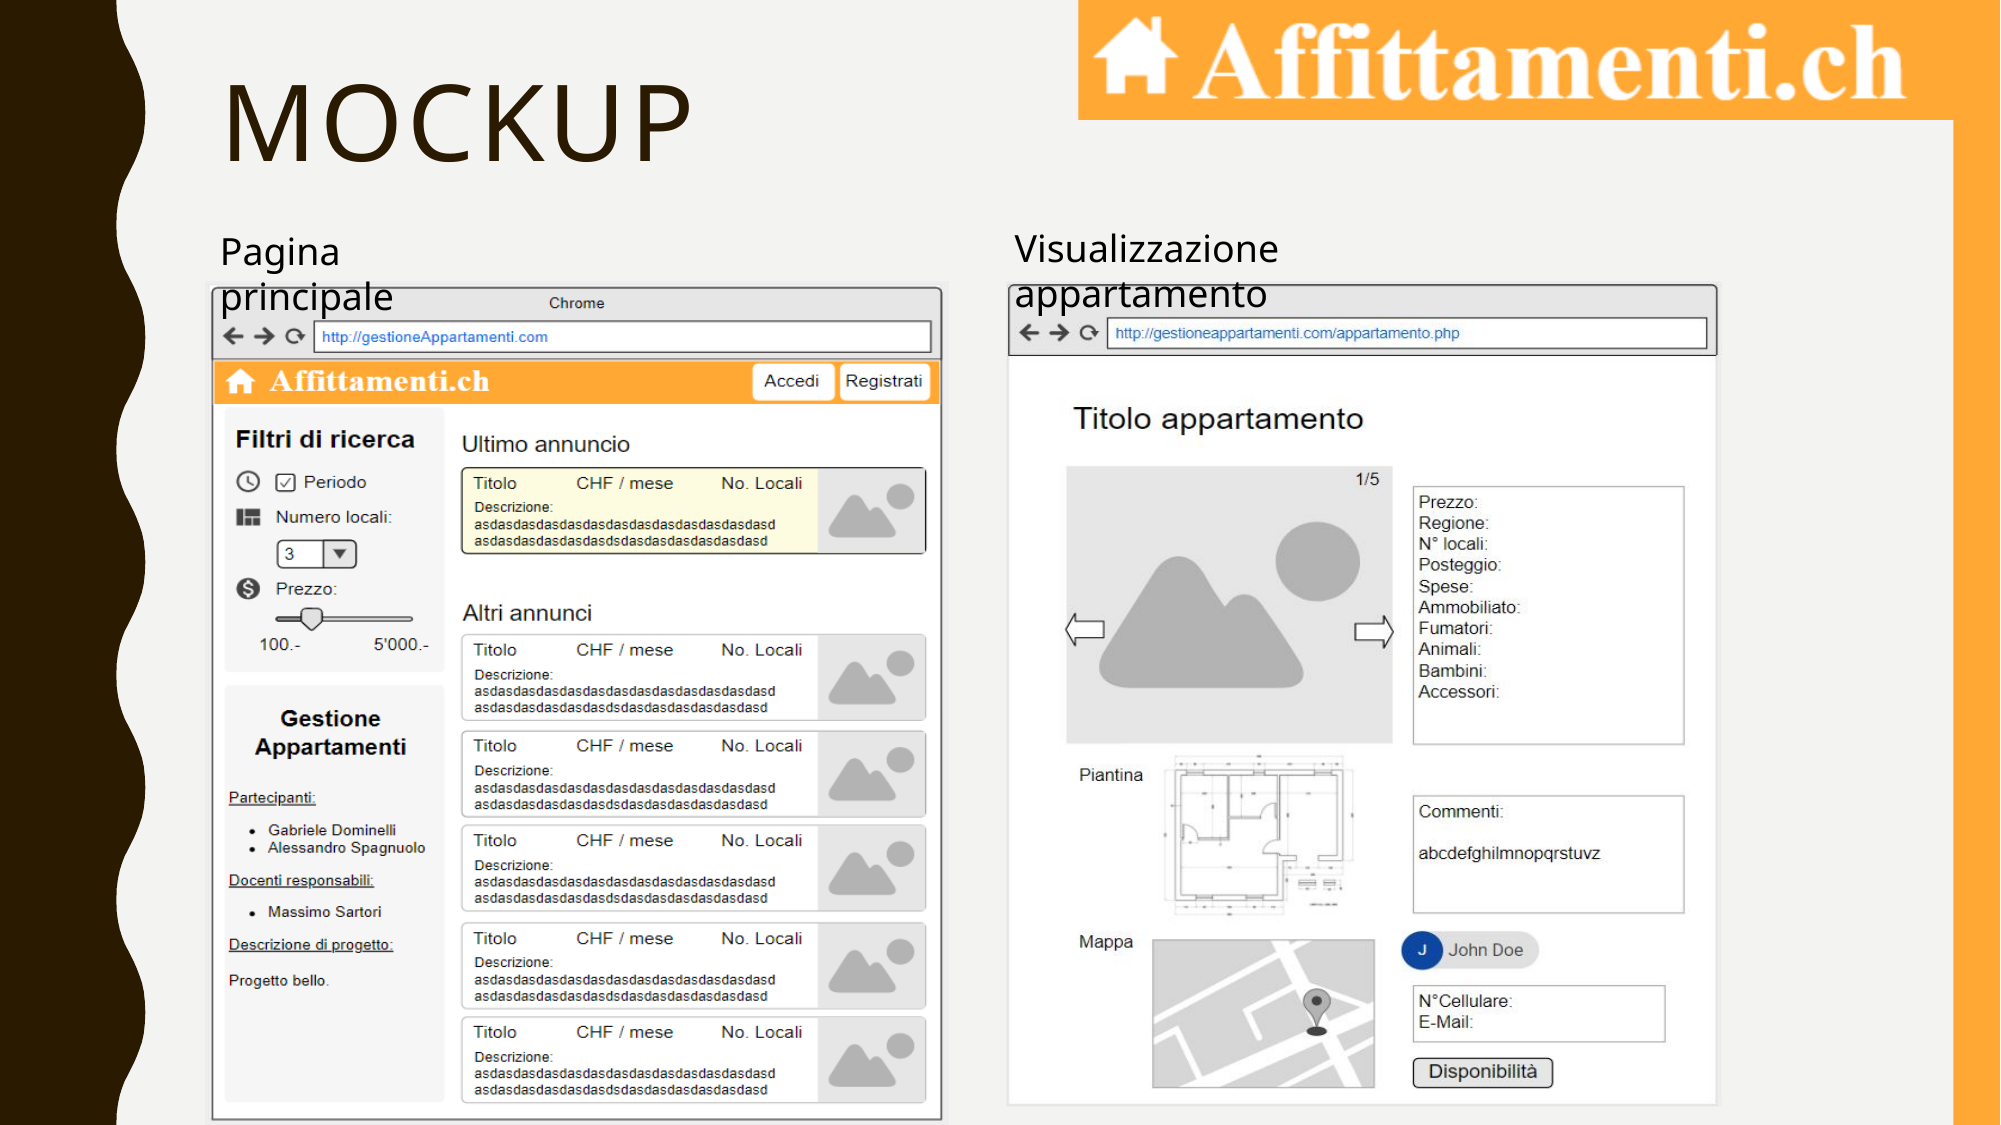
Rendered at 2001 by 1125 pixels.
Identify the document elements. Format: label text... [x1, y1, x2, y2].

title Mockup [205, 62, 1875, 308]
text_box Visualizzazione appartamento [999, 217, 1507, 323]
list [1006, 281, 1722, 1107]
picture [1078, 0, 1958, 120]
picture [205, 281, 949, 1125]
text_box Pagina principale [205, 220, 496, 281]
